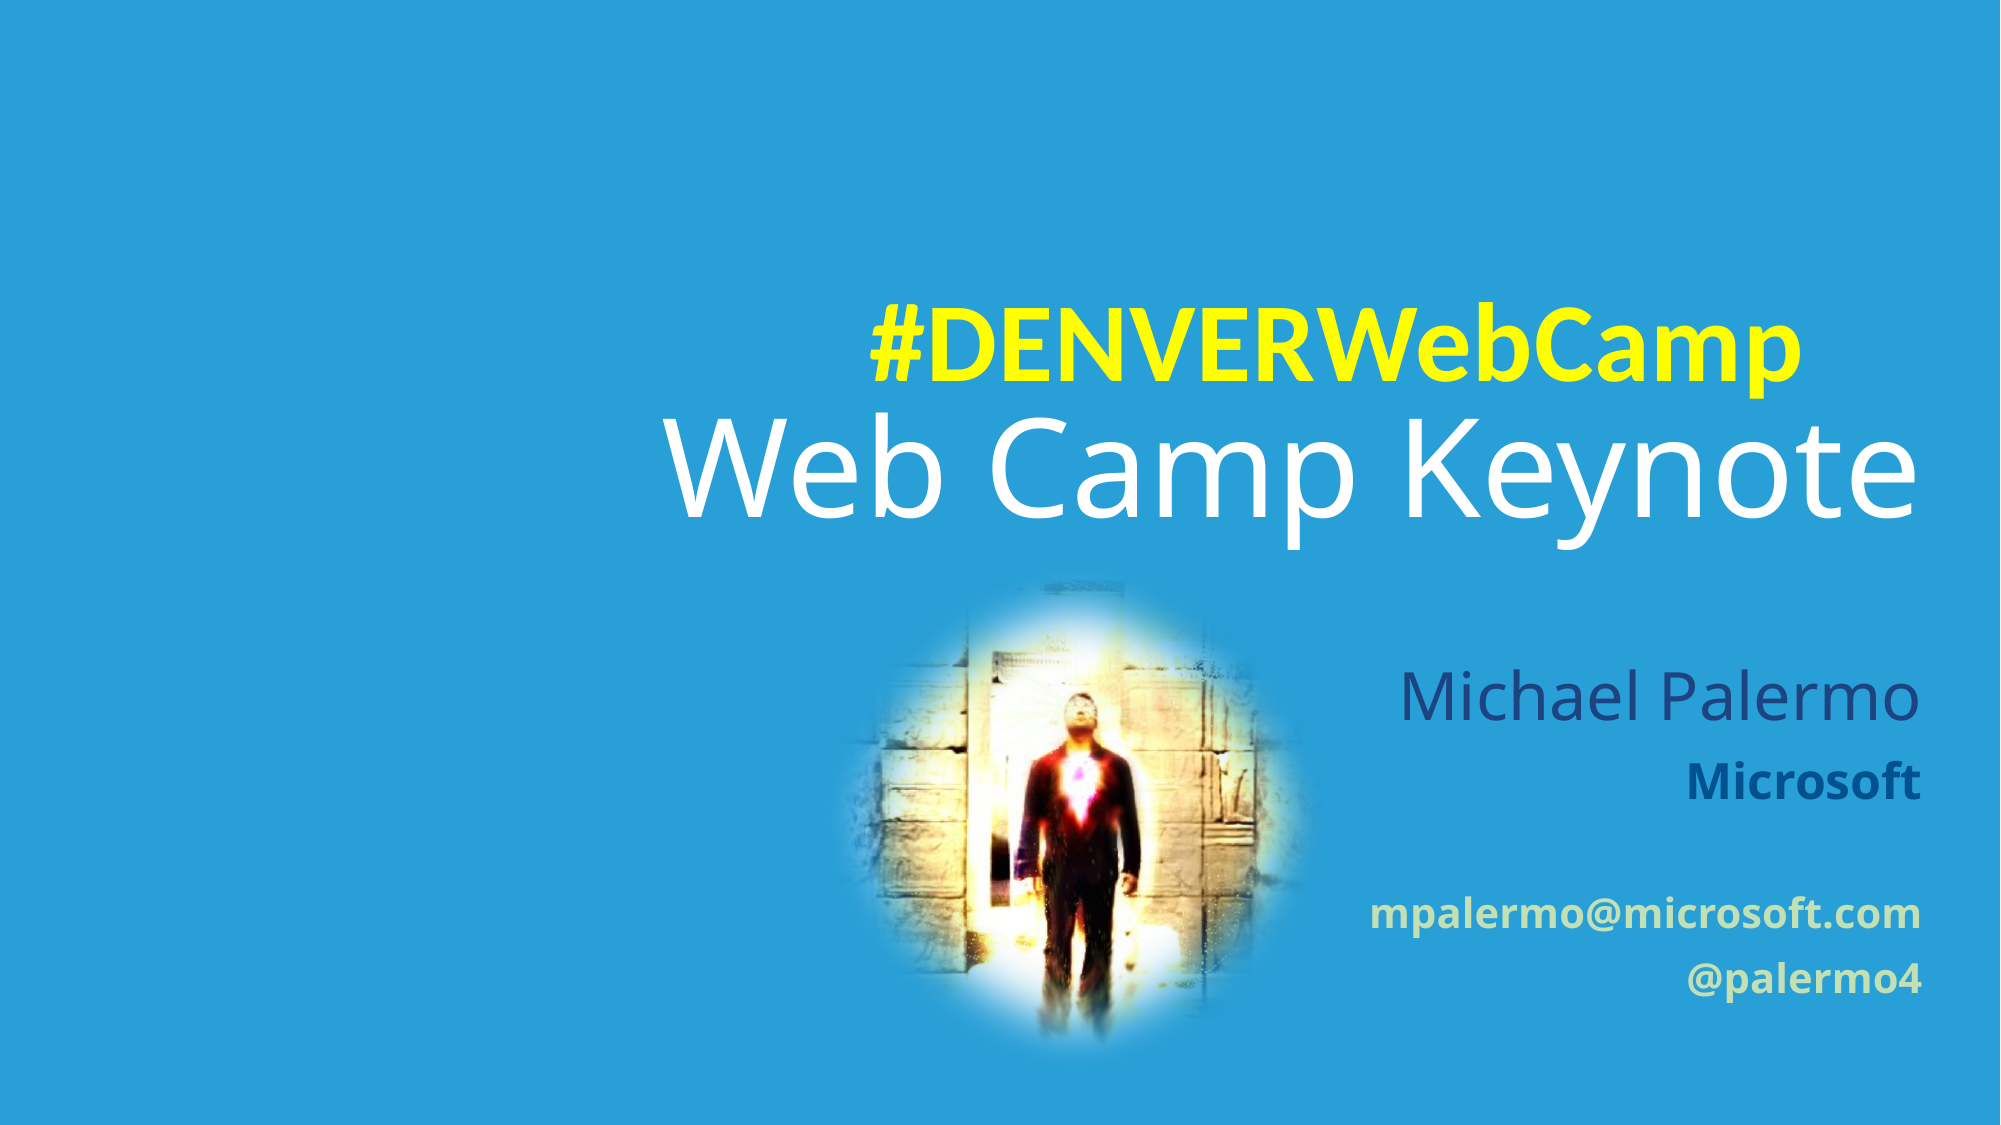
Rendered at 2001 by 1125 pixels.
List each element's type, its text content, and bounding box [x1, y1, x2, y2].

text_box #DENVERWebCamp [854, 261, 1821, 412]
list Michael Palermo Microsoft mpalermo@microsoft.com @palermo4 [1338, 655, 1938, 1036]
title Web Camp Keynote [212, 337, 1938, 555]
picture [813, 554, 1338, 1081]
